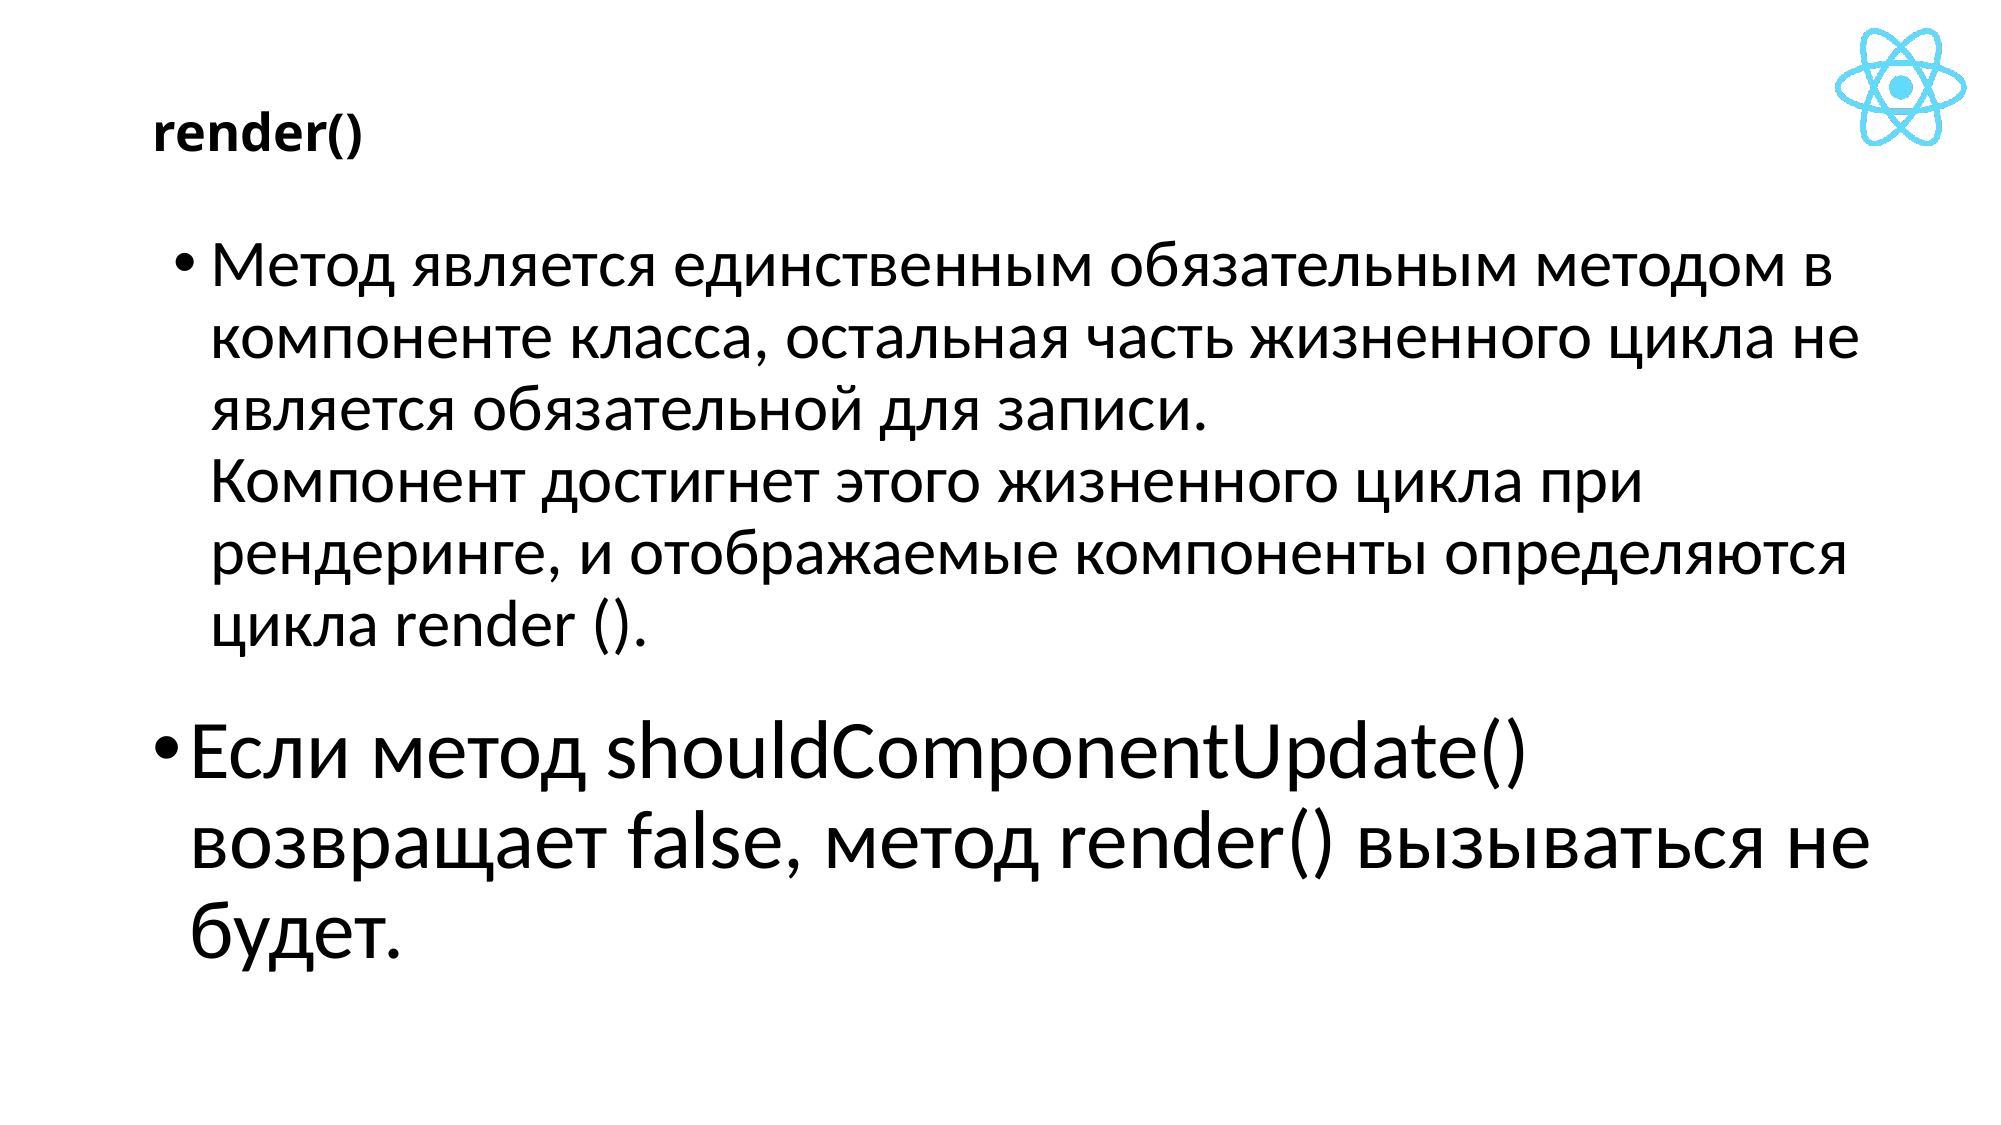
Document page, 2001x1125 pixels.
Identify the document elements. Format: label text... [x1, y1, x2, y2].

text_box [137, 645, 1890, 699]
text_box Если метод shouldComponentUpdate() возвращает false, метод render() вызываться не будет. [137, 699, 1890, 1100]
picture [1833, 28, 1968, 146]
title render() [137, 98, 1863, 261]
list Метод является единственным обязательным методом в компоненте класса, остальная часть жизненного цикла не является обязательной для записи. Компонент достигнет этого жизненного цикла при рендеринге, и отображаемые компоненты определяются цикла render (). [158, 221, 1910, 623]
